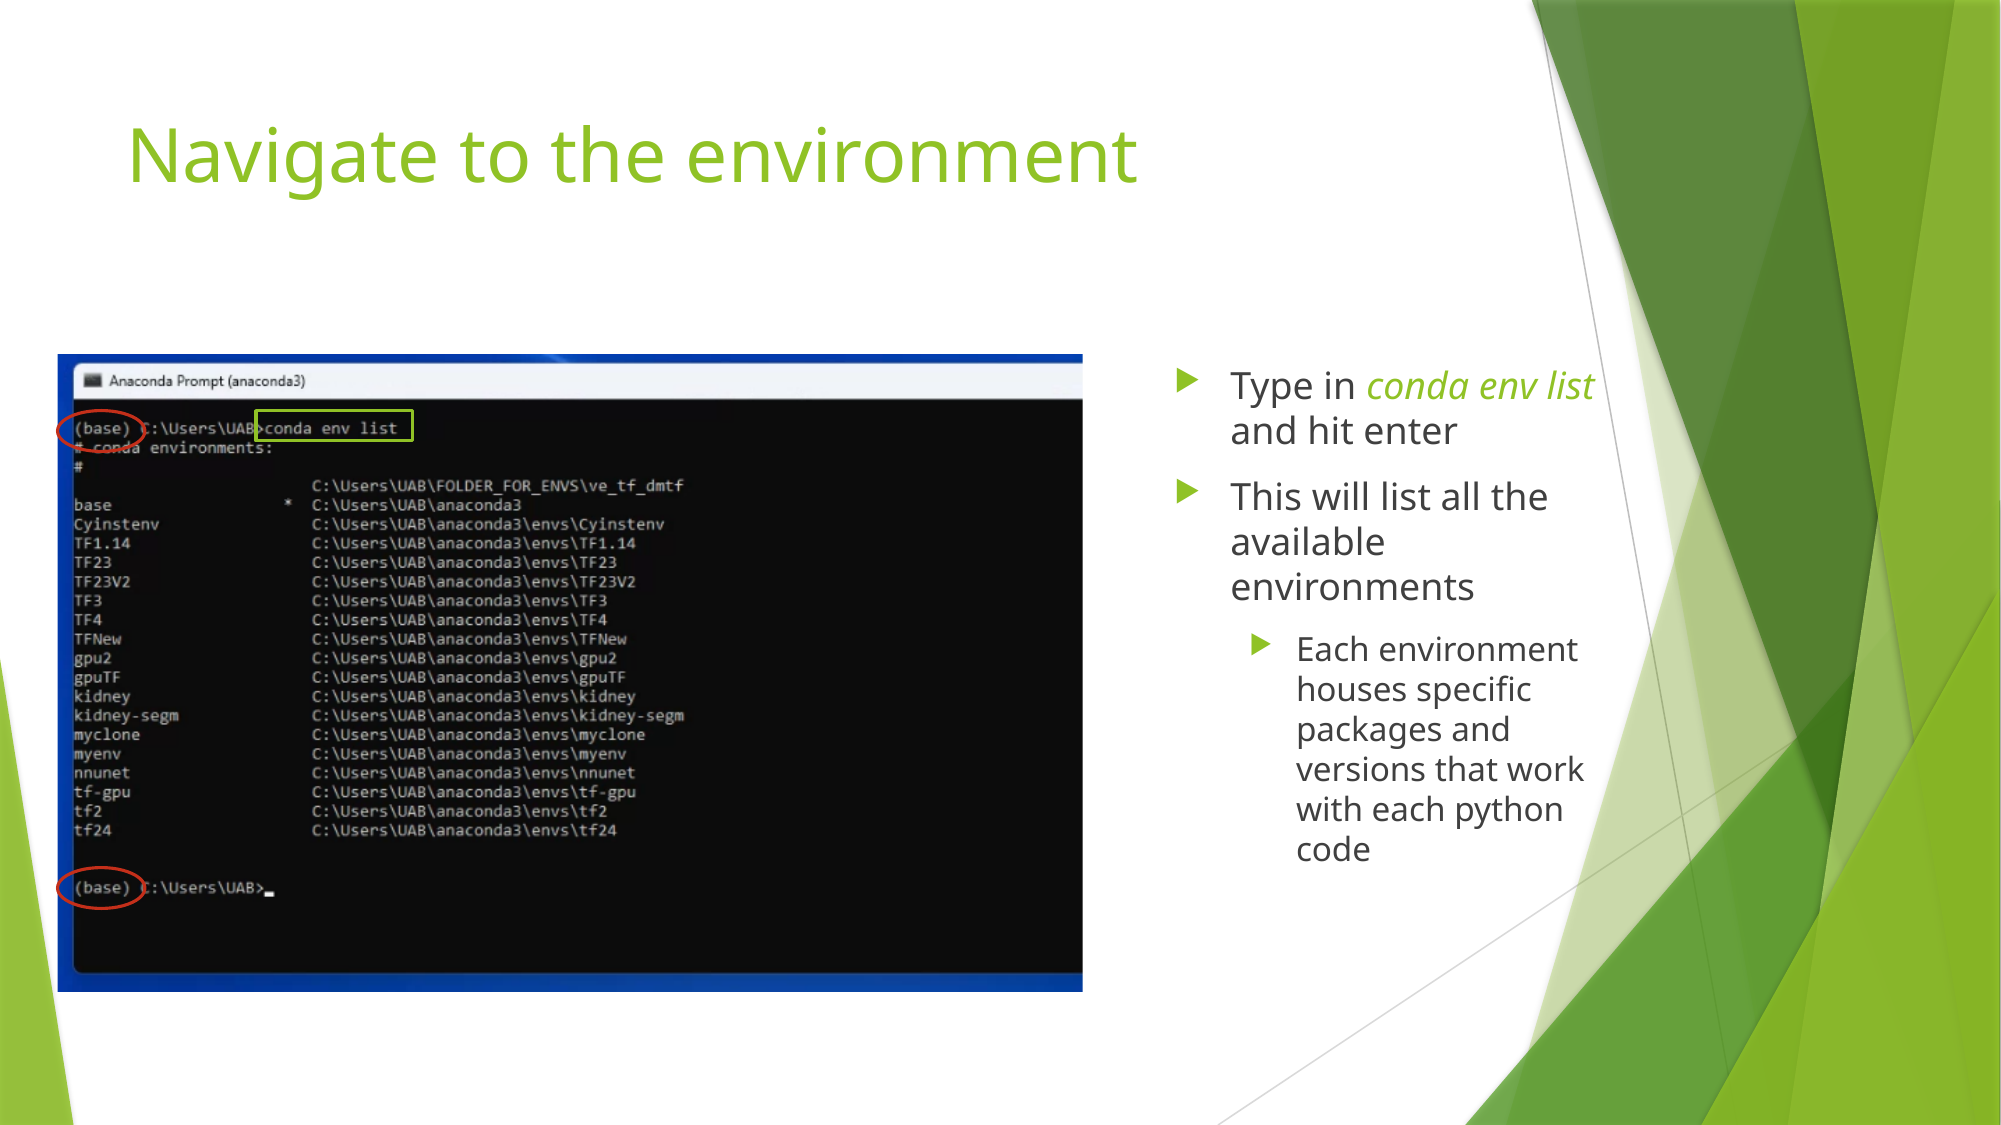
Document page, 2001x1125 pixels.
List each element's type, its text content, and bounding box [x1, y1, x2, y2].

list Type in conda env list and hit enter This will list all the available environments Each environment houses specific packages and versions that work with each python code [1159, 354, 1641, 992]
picture [57, 353, 1084, 992]
title Navigate to the environment [111, 99, 1522, 317]
